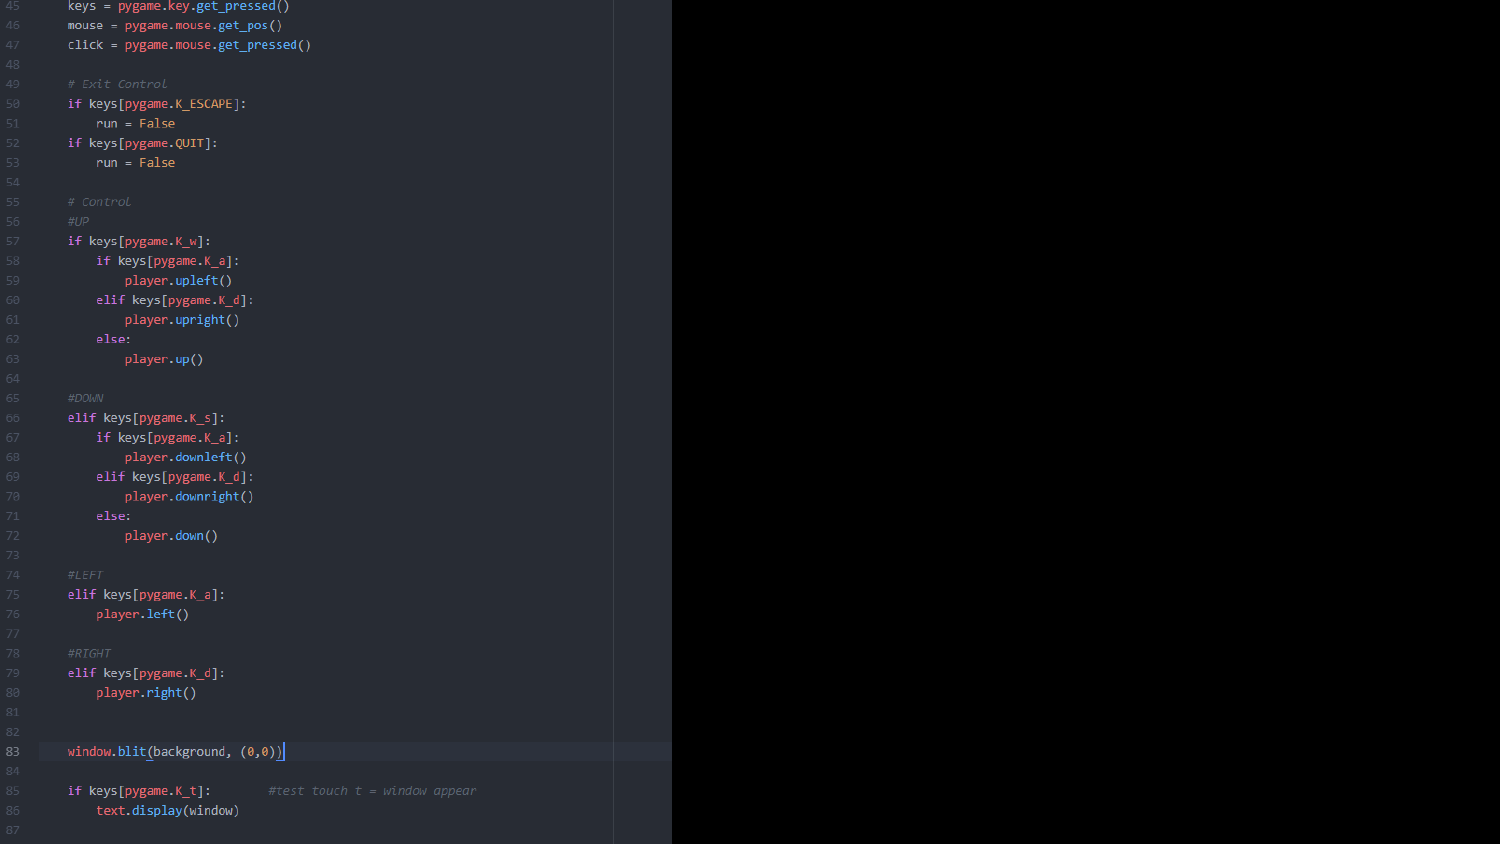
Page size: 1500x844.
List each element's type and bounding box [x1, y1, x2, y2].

picture [0, 0, 673, 844]
